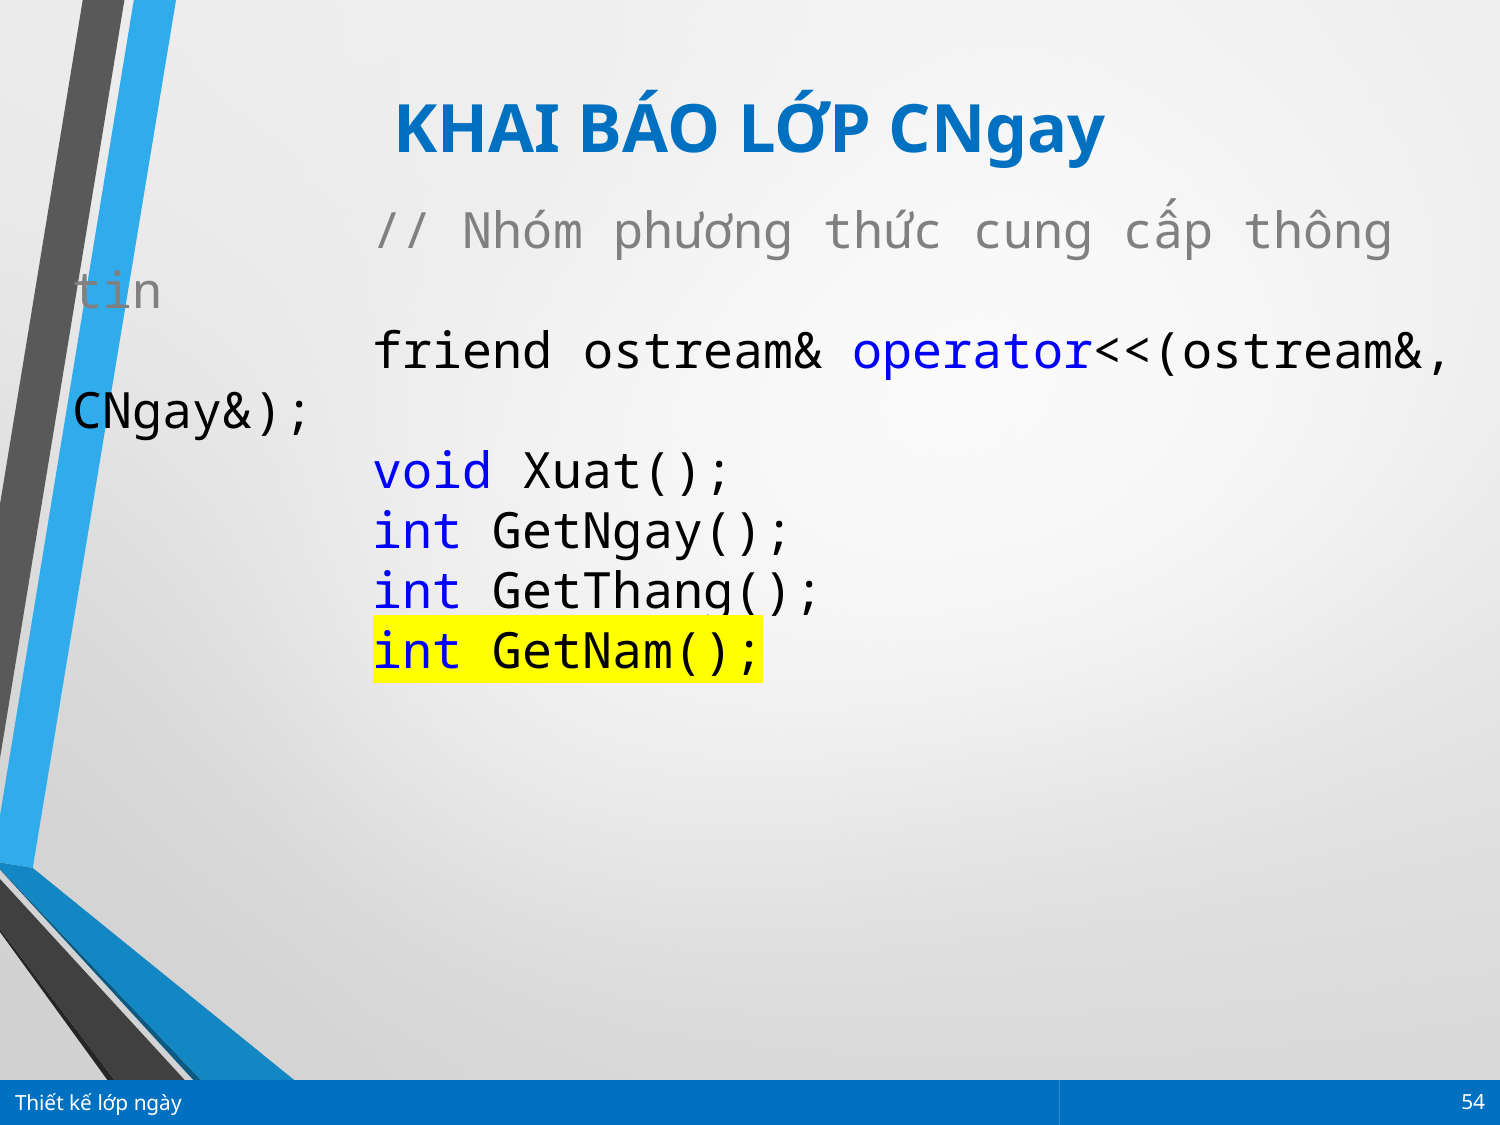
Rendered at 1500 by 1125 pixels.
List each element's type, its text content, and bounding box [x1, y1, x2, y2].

text_box // Nhóm phương thức cung cấp thông tin friend ostream& operator<<(ostream&, CNgay&); void Xuat(); int GetNgay(); int GetThang(); int GetNam(); [58, 191, 1500, 687]
footer Thiết kế lớp ngày [0, 1080, 1059, 1125]
text_box KHAI BÁO LỚP CNgay [286, 78, 1214, 174]
slide_number 54 [1059, 1080, 1500, 1125]
